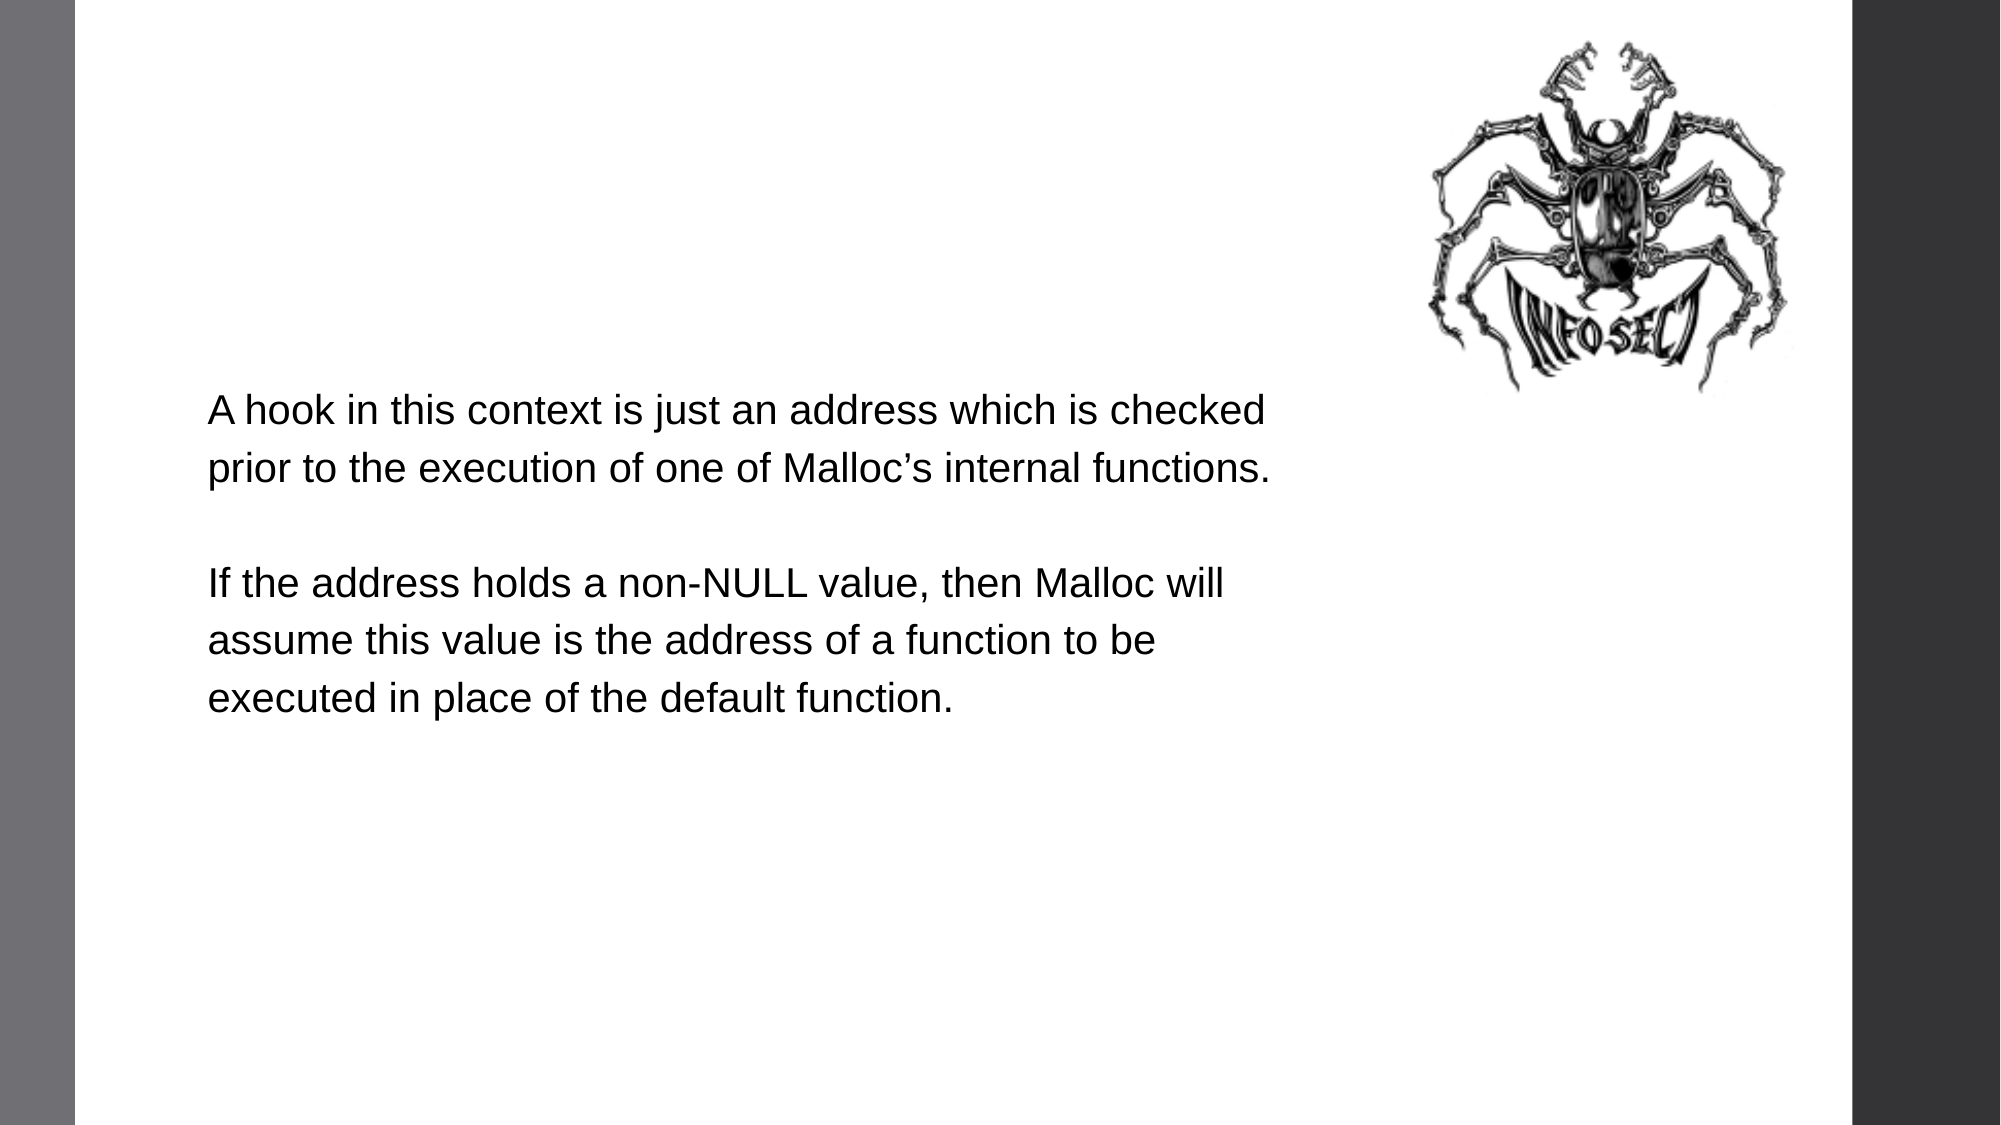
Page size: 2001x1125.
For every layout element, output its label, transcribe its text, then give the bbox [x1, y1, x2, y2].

picture [1423, 29, 1794, 400]
text_box A hook in this context is just an address which is checked prior to the execution of one of Malloc’s internal functions. If the address holds a non-NULL value, then Malloc will assume this value is the address of a function to be executed in place of the default function. [192, 360, 1330, 853]
